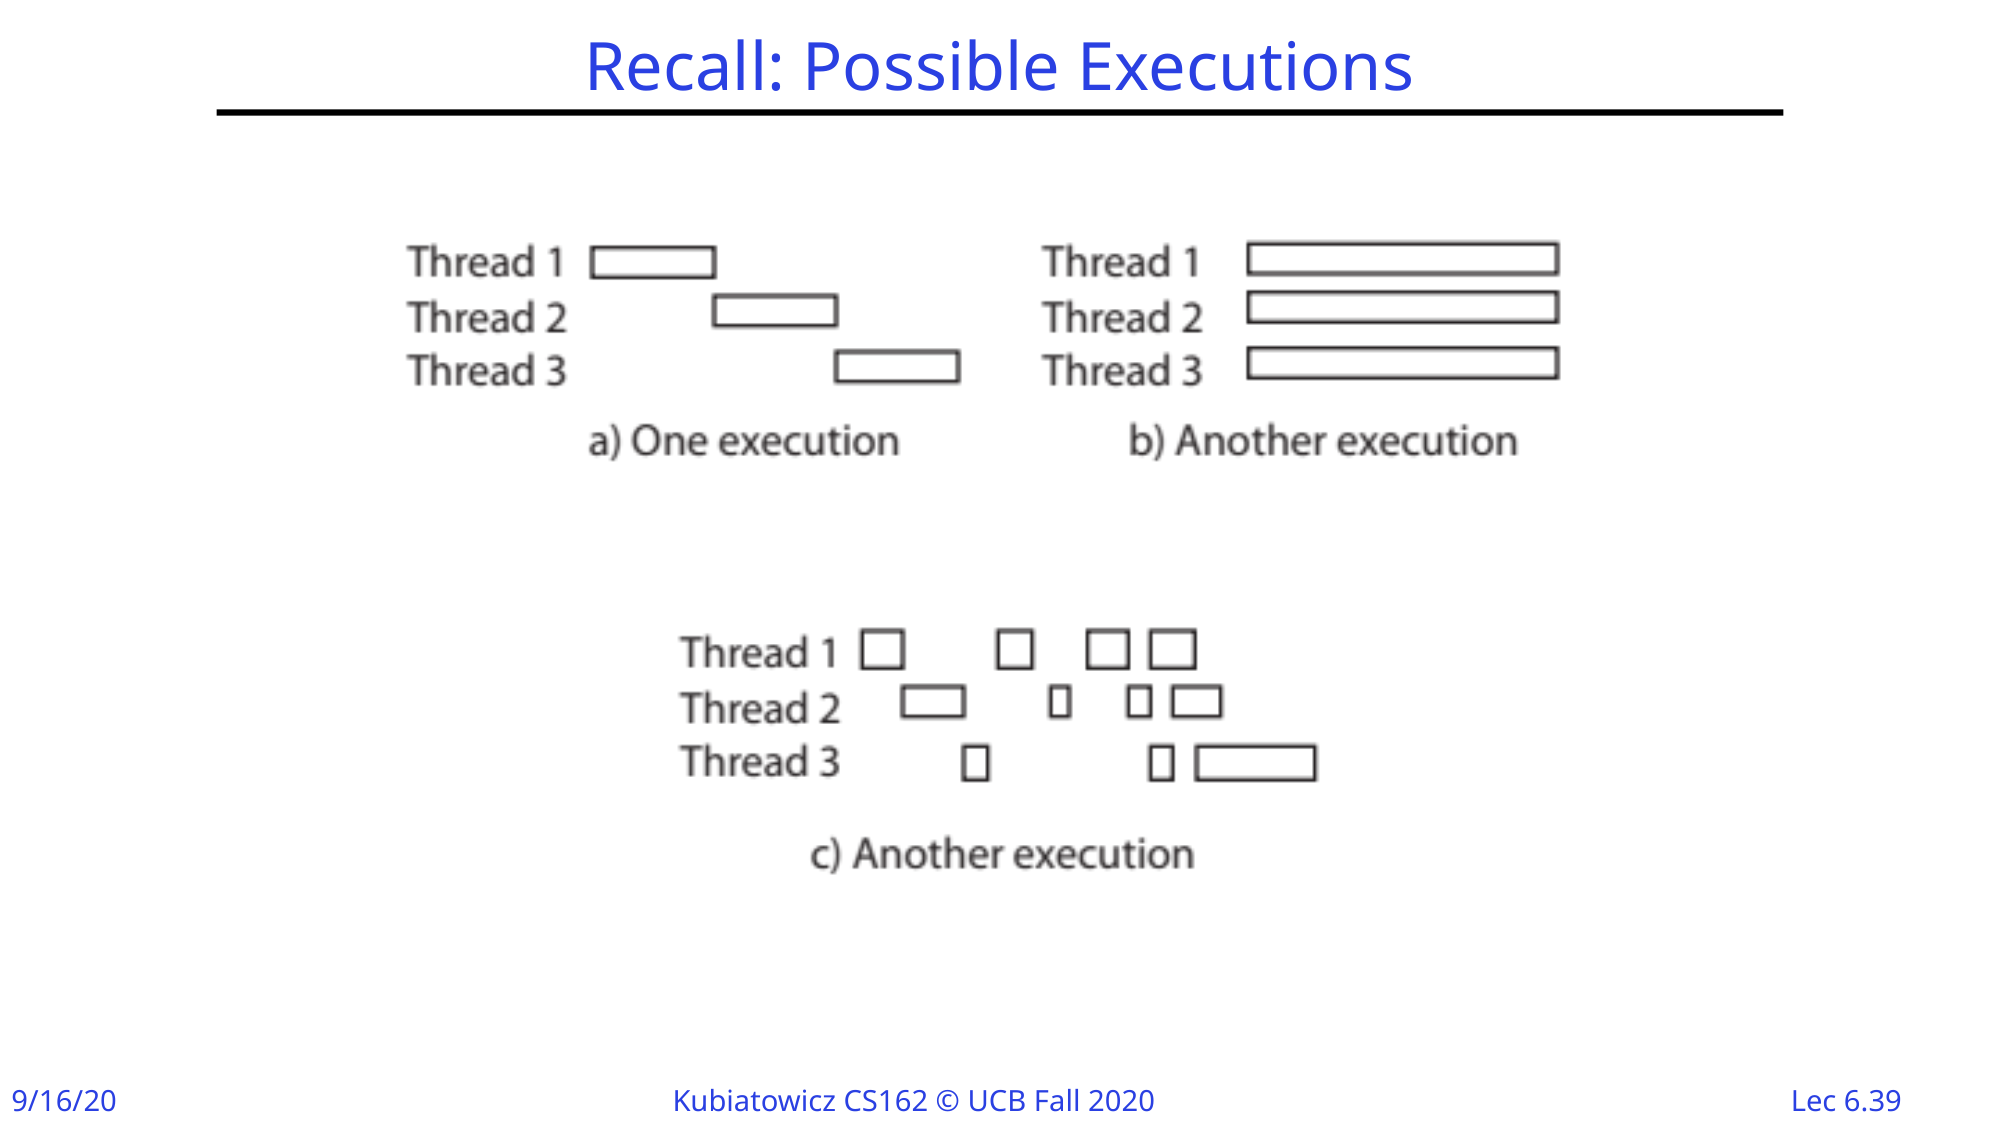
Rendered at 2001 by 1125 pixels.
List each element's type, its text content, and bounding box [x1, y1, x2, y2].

picture [374, 174, 1609, 973]
title Recall: Possible Executions [216, 24, 1784, 113]
